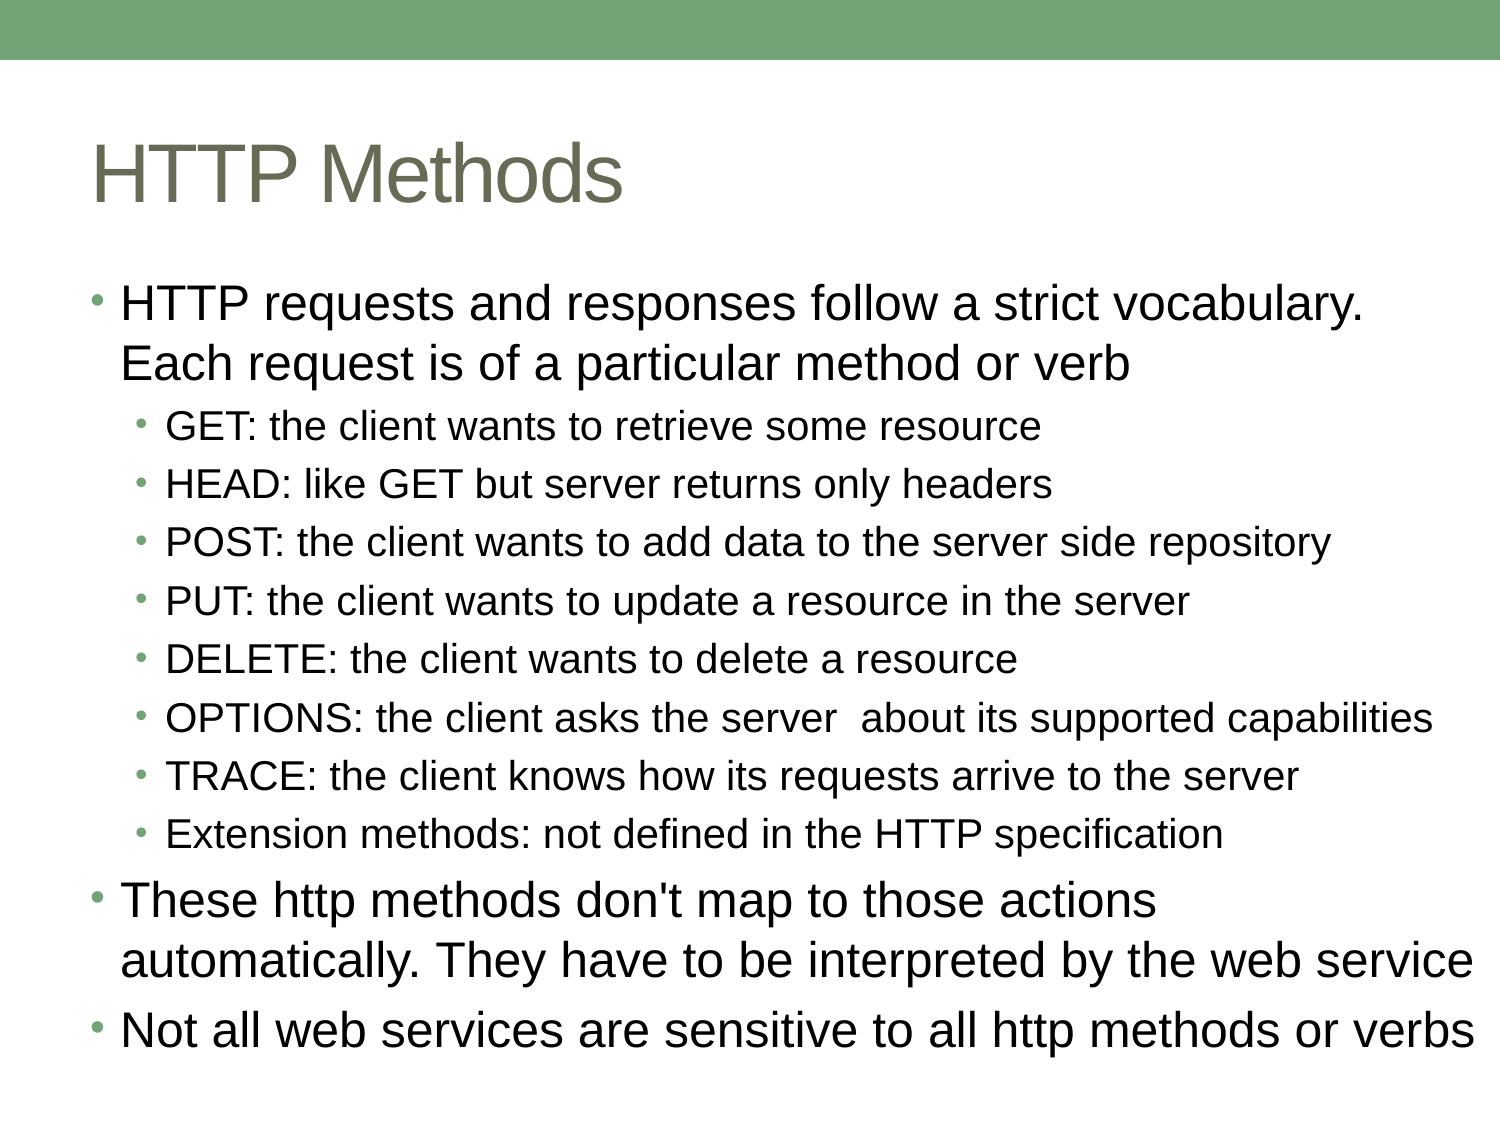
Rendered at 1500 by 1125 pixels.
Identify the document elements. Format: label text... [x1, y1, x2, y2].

list HTTP requests and responses follow a strict vocabulary. Each request is of a particular method or verb GET: the client wants to retrieve some resource HEAD: like GET but server returns only headers POST: the client wants to add data to the server side repository PUT: the client wants to update a resource in the server DELETE: the client wants to delete a resource OPTIONS: the client asks the server about its supported capabilities TRACE: the client knows how its requests arrive to the server Extension methods: not defined in the HTTP specification These http methods don't map to those actions automatically. They have to be interpreted by the web service Not all web services are sensitive to all http methods or verbs [75, 262, 1500, 1125]
title HTTP Methods [75, 87, 1425, 250]
